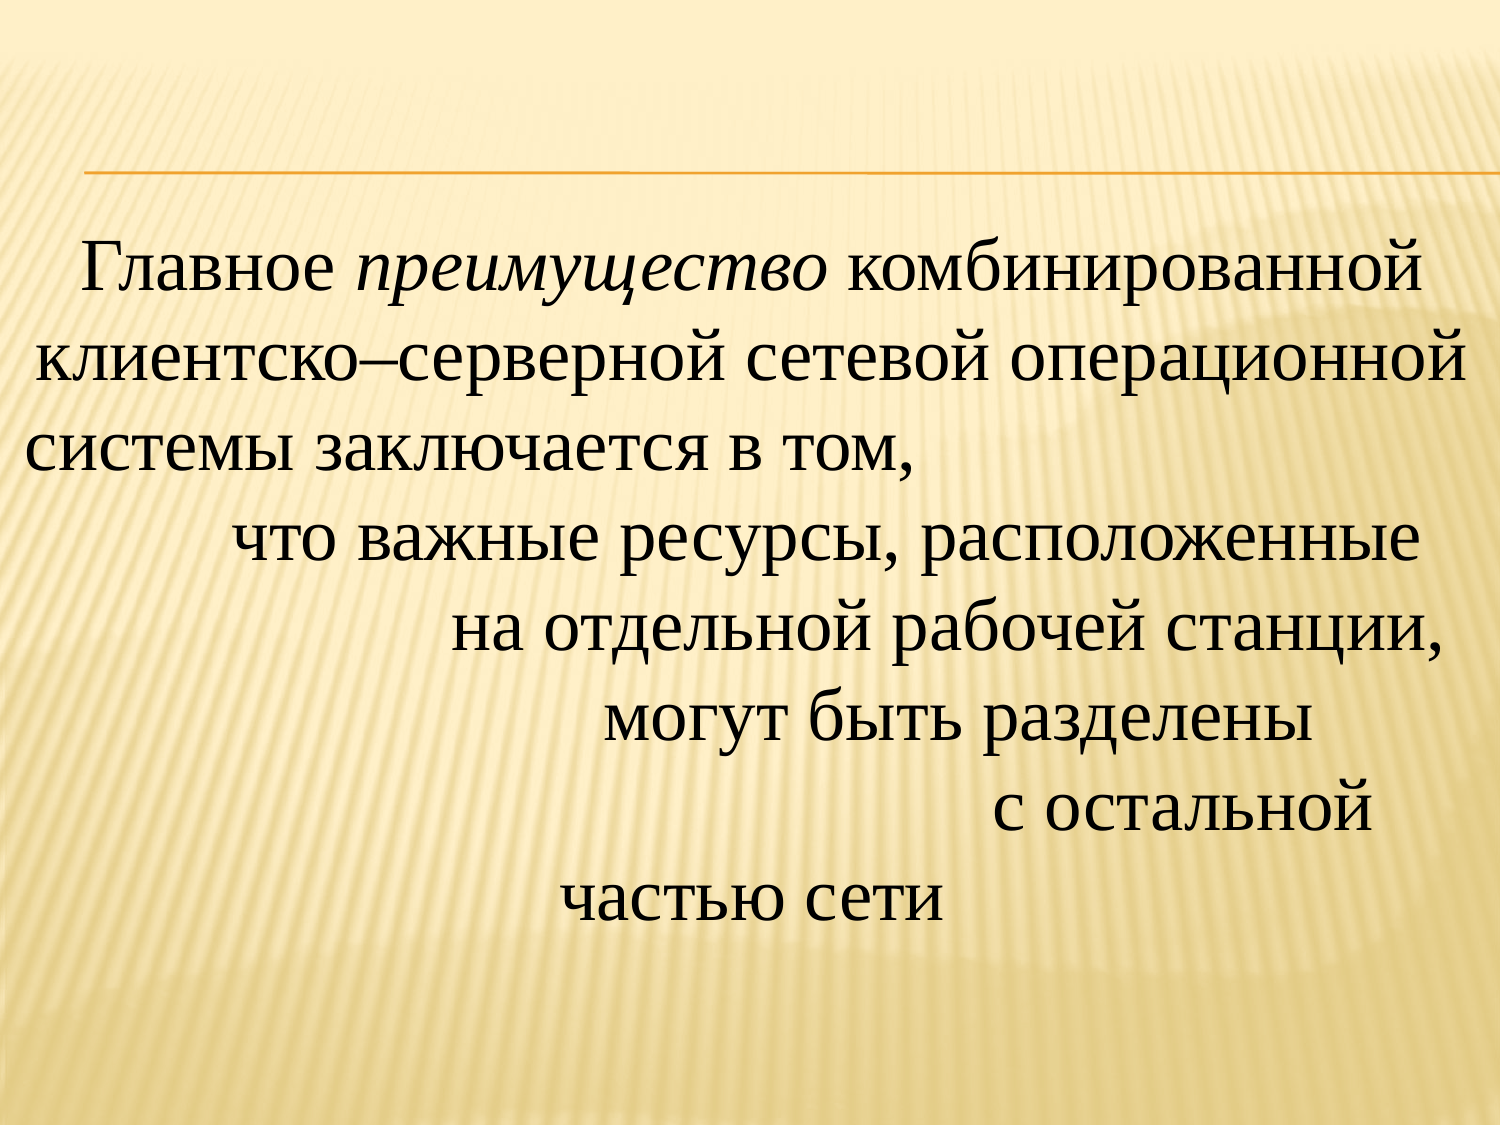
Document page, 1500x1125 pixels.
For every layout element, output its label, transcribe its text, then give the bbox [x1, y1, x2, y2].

list Главное преимущество комбинированной клиентско–серверной сетевой операционной системы заключается в том, что важные ресурсы, расположенные на отдельной рабочей станции, могут быть разделены с остальной частью сети [2, 208, 1500, 1102]
